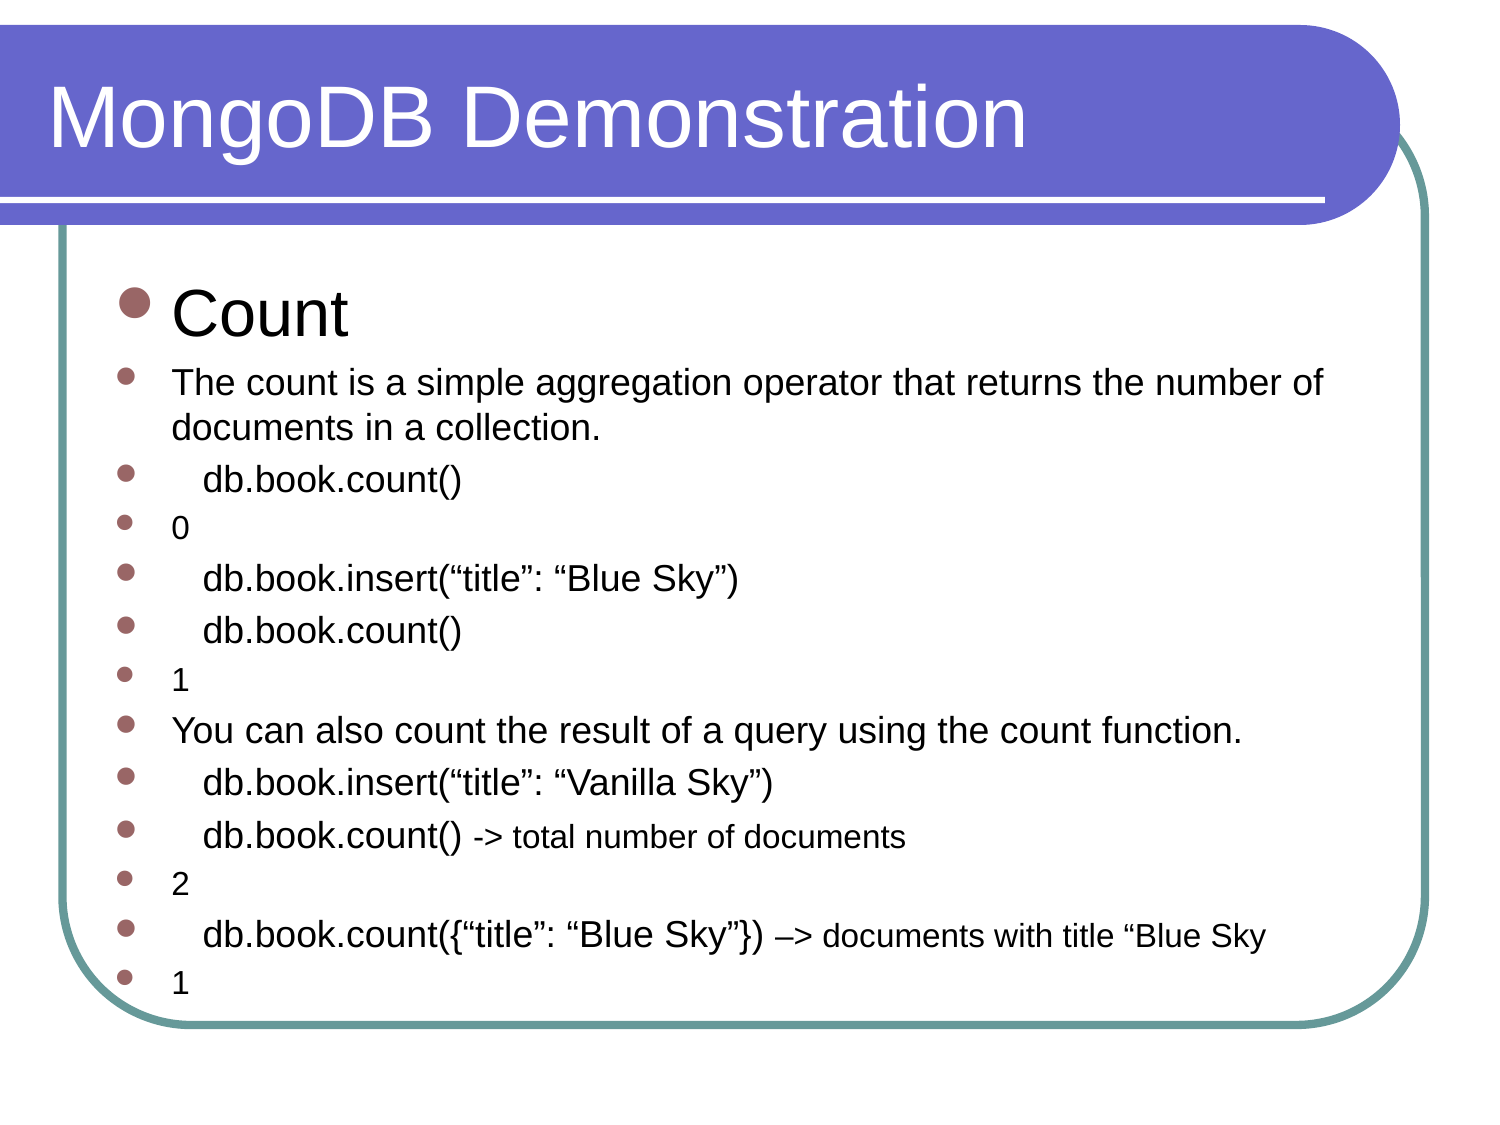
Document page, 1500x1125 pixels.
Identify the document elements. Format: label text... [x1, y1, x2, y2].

title MongoDB Demonstration [32, 37, 1347, 188]
list Count The count is a simple aggregation operator that returns the number of documents in a collection. db.book.count() 0 db.book.insert(“title”: “Blue Sky”) db.book.count() 1 You can also count the result of a query using the count function. db.book.insert(“title”: “Vanilla Sky”) db.book.count() -> total number of documents 2 db.book.count({“title”: “Blue Sky”}) –> documents with title “Blue Sky 1 [99, 262, 1400, 1025]
